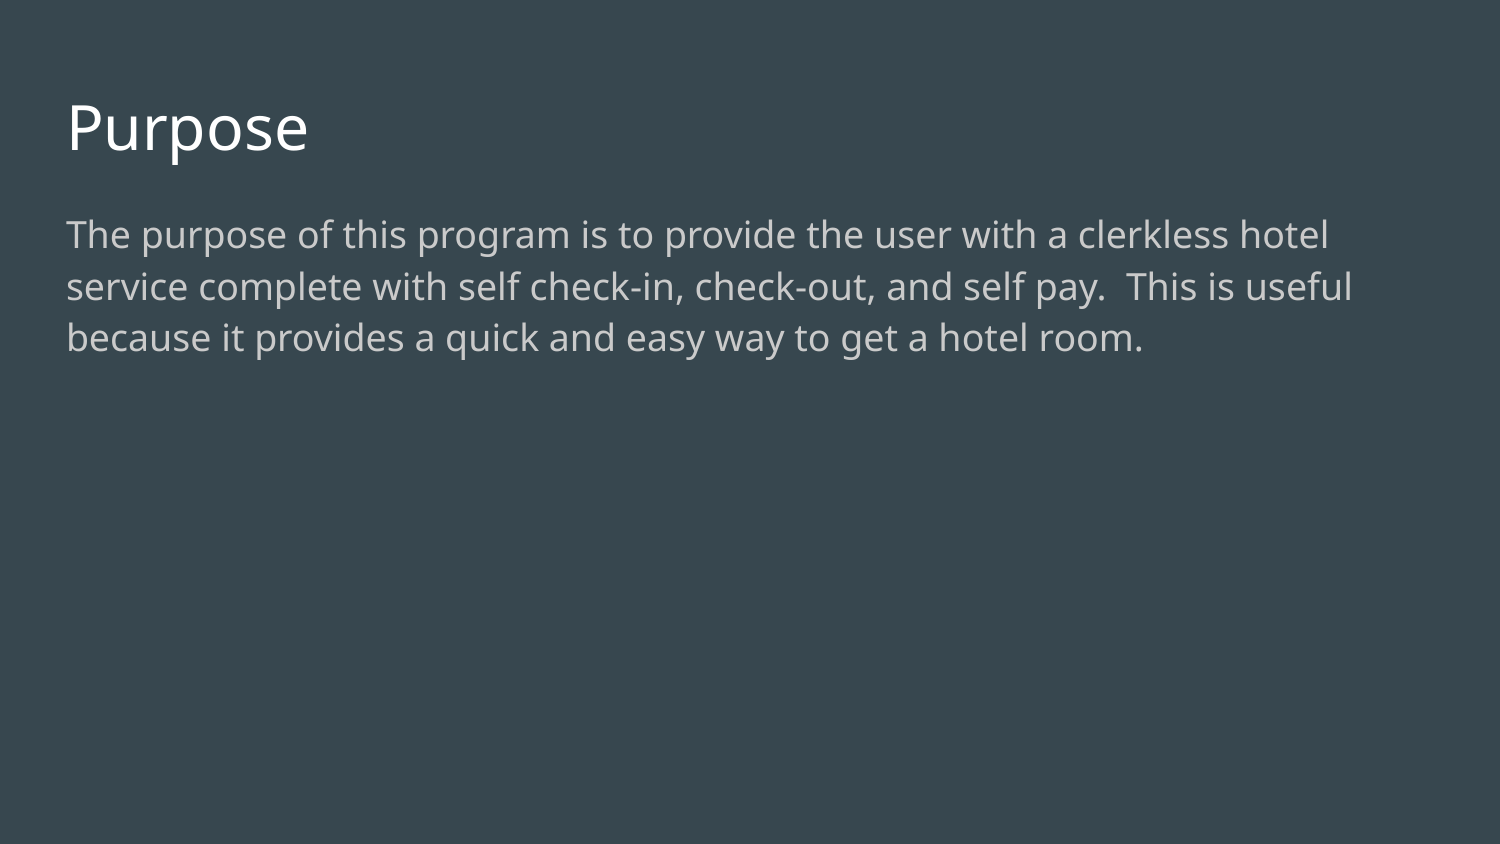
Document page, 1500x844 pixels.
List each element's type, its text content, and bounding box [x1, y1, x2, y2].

title Purpose [51, 72, 1449, 167]
list The purpose of this program is to provide the user with a clerkless hotel service complete with self check-in, check-out, and self pay. This is useful because it provides a quick and easy way to get a hotel room. [51, 189, 1449, 750]
